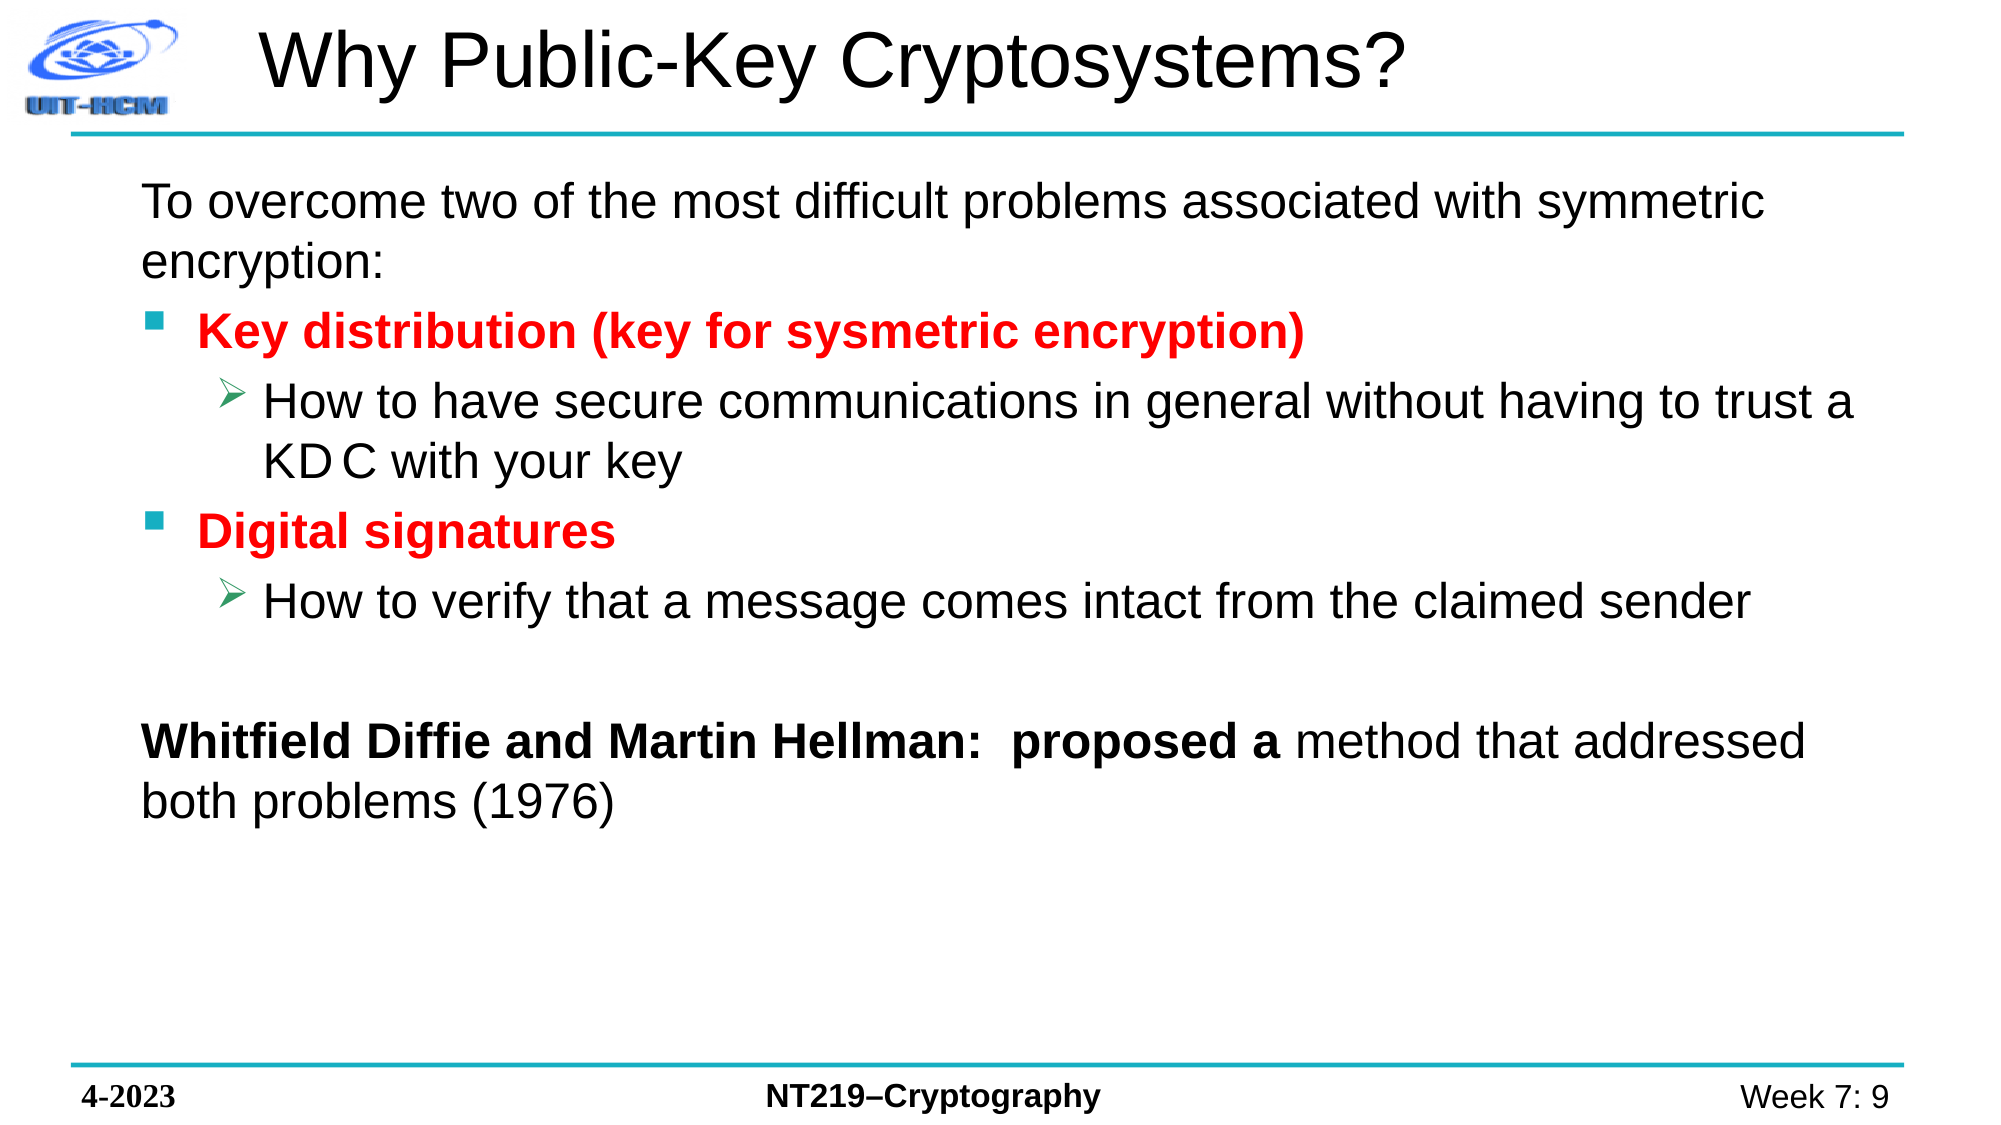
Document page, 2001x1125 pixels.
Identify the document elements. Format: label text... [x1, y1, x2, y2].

title Why Public-Key Cryptosystems? [244, 0, 1527, 157]
picture [7, 8, 197, 125]
list To overcome two of the most difficult problems associated with symmetric encryption: Key distribution (key for sysmetric encryption) How to have secure communications in general without having to trust a K D C with your key Digital signatures How to verify that a message comes intact from the claimed sender Whitfield Diffie and Martin Hellman: proposed a method that addressed both problems (1976) [125, 161, 1875, 837]
